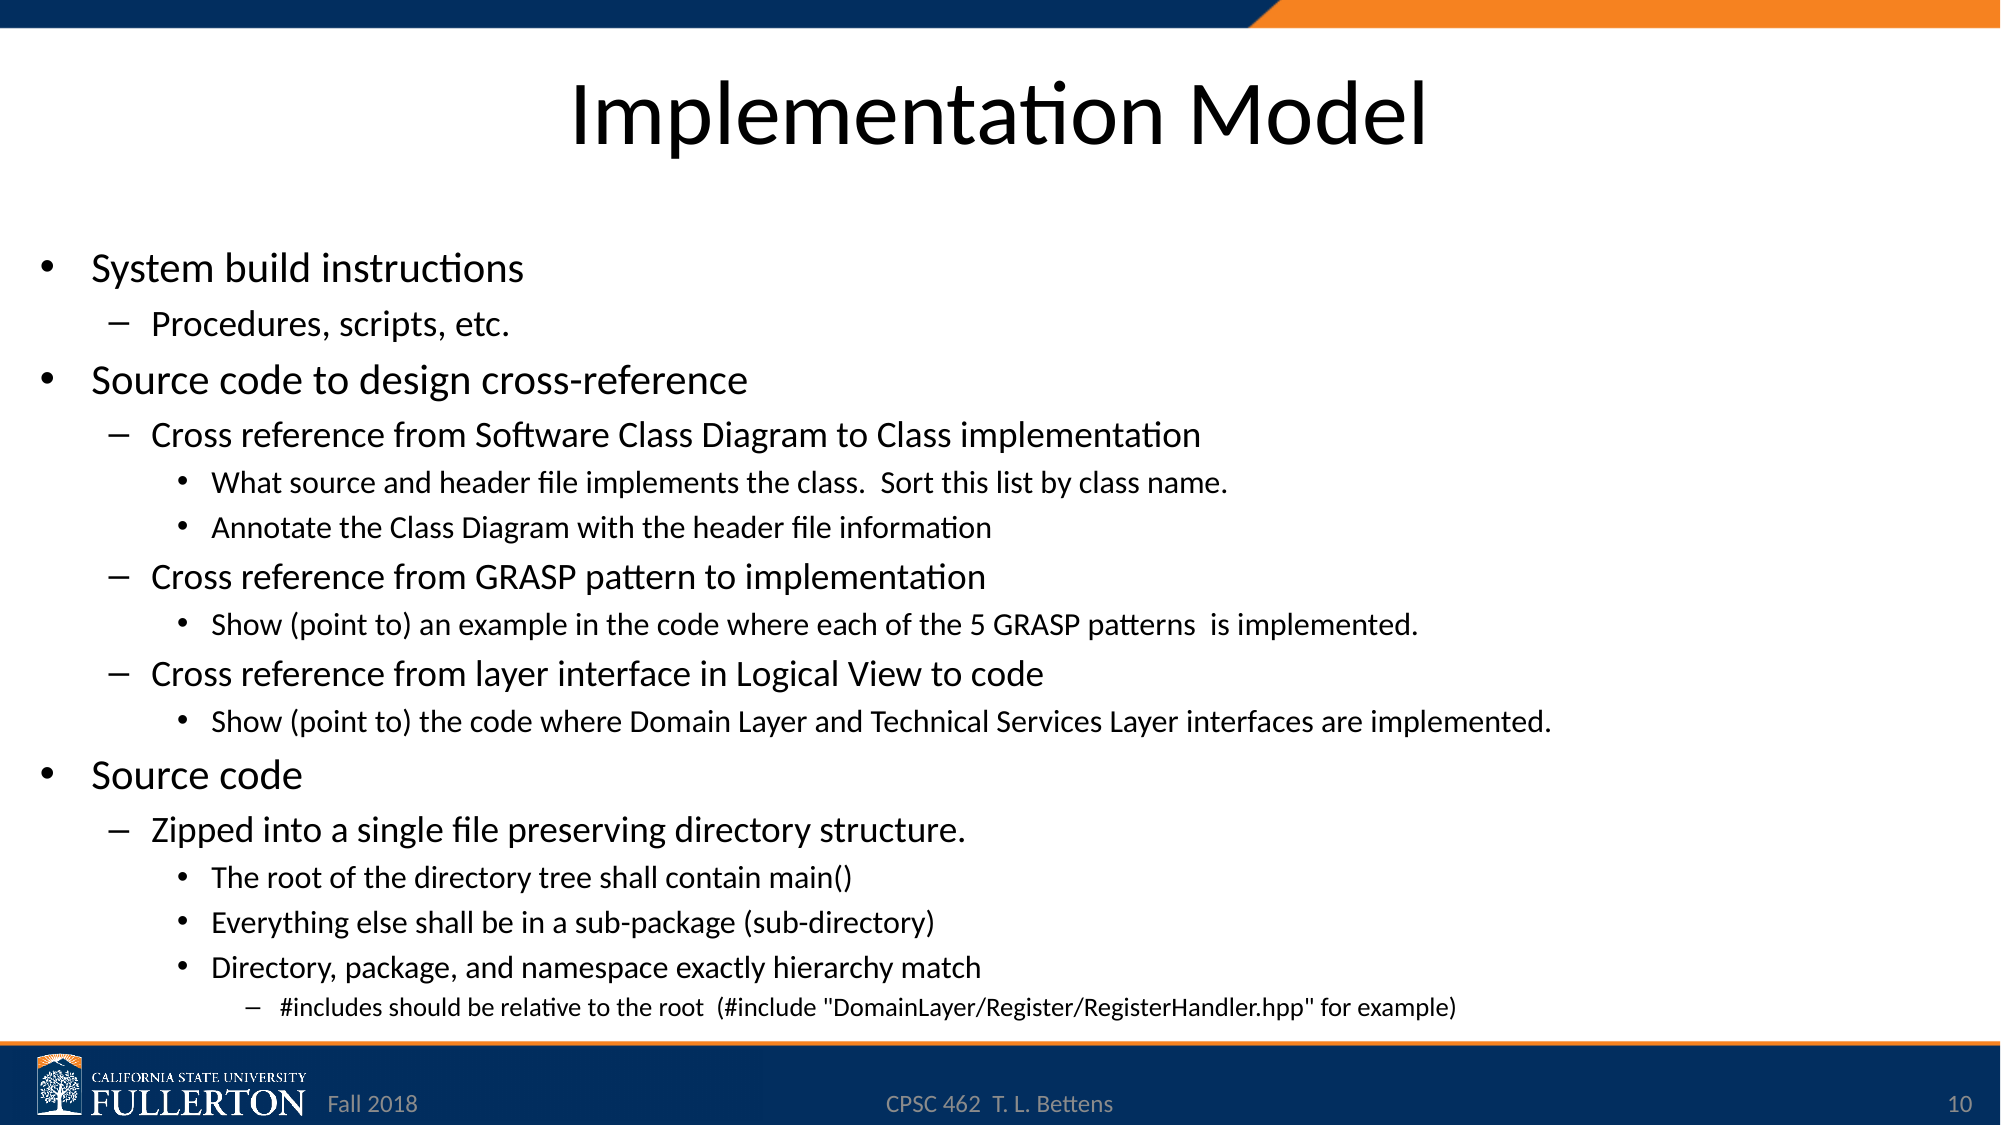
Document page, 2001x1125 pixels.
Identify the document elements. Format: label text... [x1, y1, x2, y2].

slide_number 10 [1537, 1042, 1988, 1125]
slide_number Fall 2018 [312, 1042, 662, 1125]
picture [0, 0, 2001, 1125]
list System build instructions Procedures, scripts, etc. Source code to design cross-reference Cross reference from Software Class Diagram to Class implementation What source and header file implements the class. Sort this list by class name. Annotate the Class Diagram with the header file information Cross reference from GRASP pattern to implementation Show (point to) an example in the code where each of the 5 GRASP patterns is implemented. Cross reference from layer interface in Logical View to code Show (point to) the code where Domain Layer and Technical Services Layer interfaces are implemented. Source code Zipped into a single file preserving directory structure. The root of the directory tree shall contain main() Everything else shall be in a sub-package (sub-directory) Directory, package, and namespace exactly hierarchy match #includes should be relative to the root (#include "DomainLayer/Register/RegisterHandler.hpp" for example) [24, 233, 1975, 1039]
footer CPSC 462 T. L. Bettens [662, 1042, 1338, 1125]
title Implementation Model [24, 45, 1975, 233]
